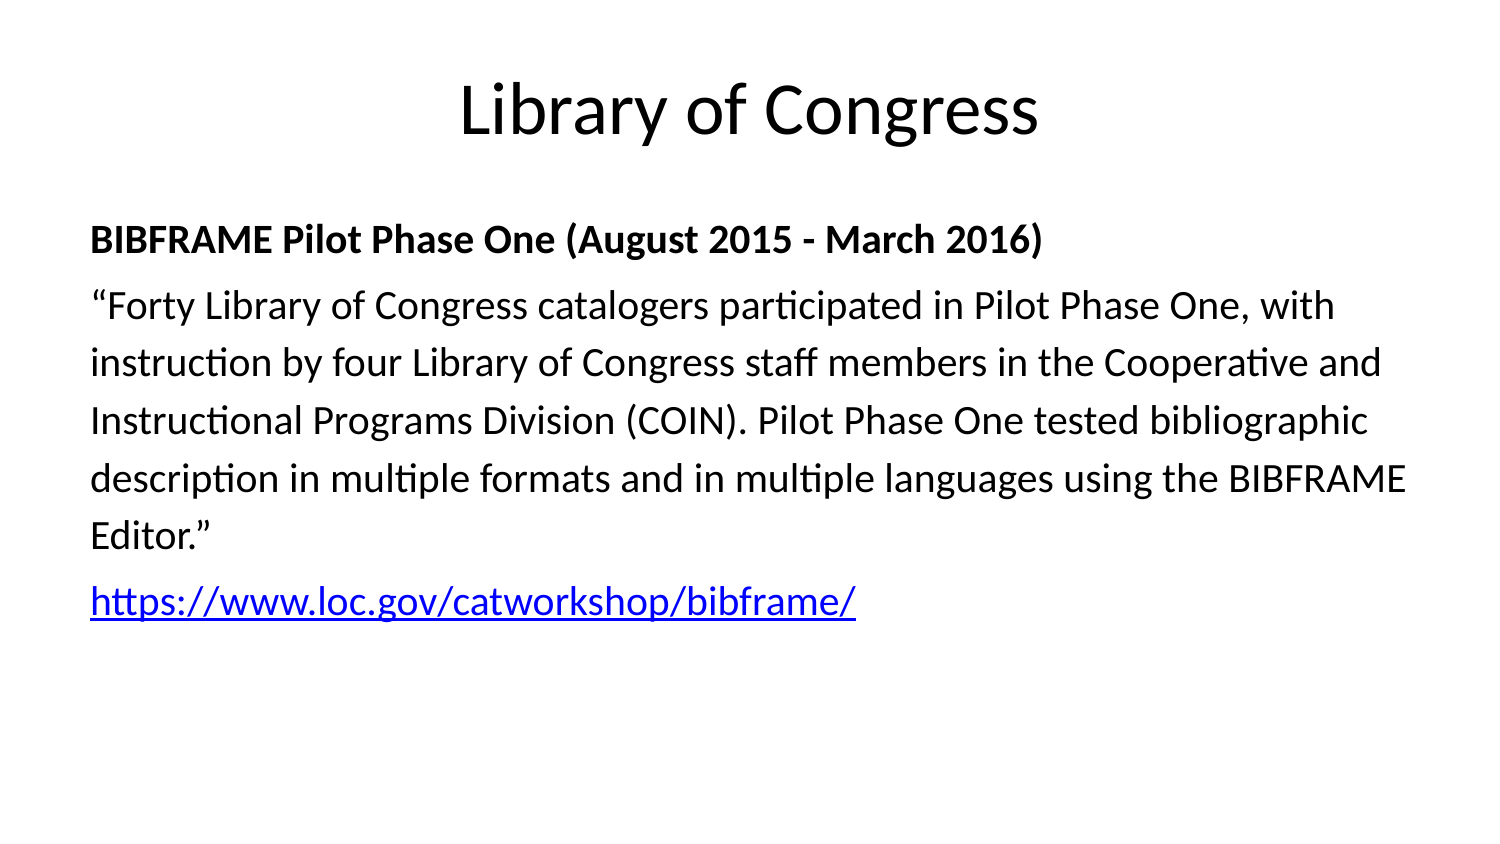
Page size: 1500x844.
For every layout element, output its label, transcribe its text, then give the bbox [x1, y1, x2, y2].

title Library of Congress [75, 33, 1425, 175]
list BIBFRAME Pilot Phase One (August 2015 - March 2016) “Forty Library of Congress catalogers participated in Pilot Phase One, with instruction by four Library of Congress staff members in the Cooperative and Instructional Programs Division (COIN). Pilot Phase One tested bibliographic description in multiple formats and in multiple languages using the BIBFRAME Editor.” https://www.loc.gov/catworkshop/bibframe/ [75, 196, 1425, 754]
